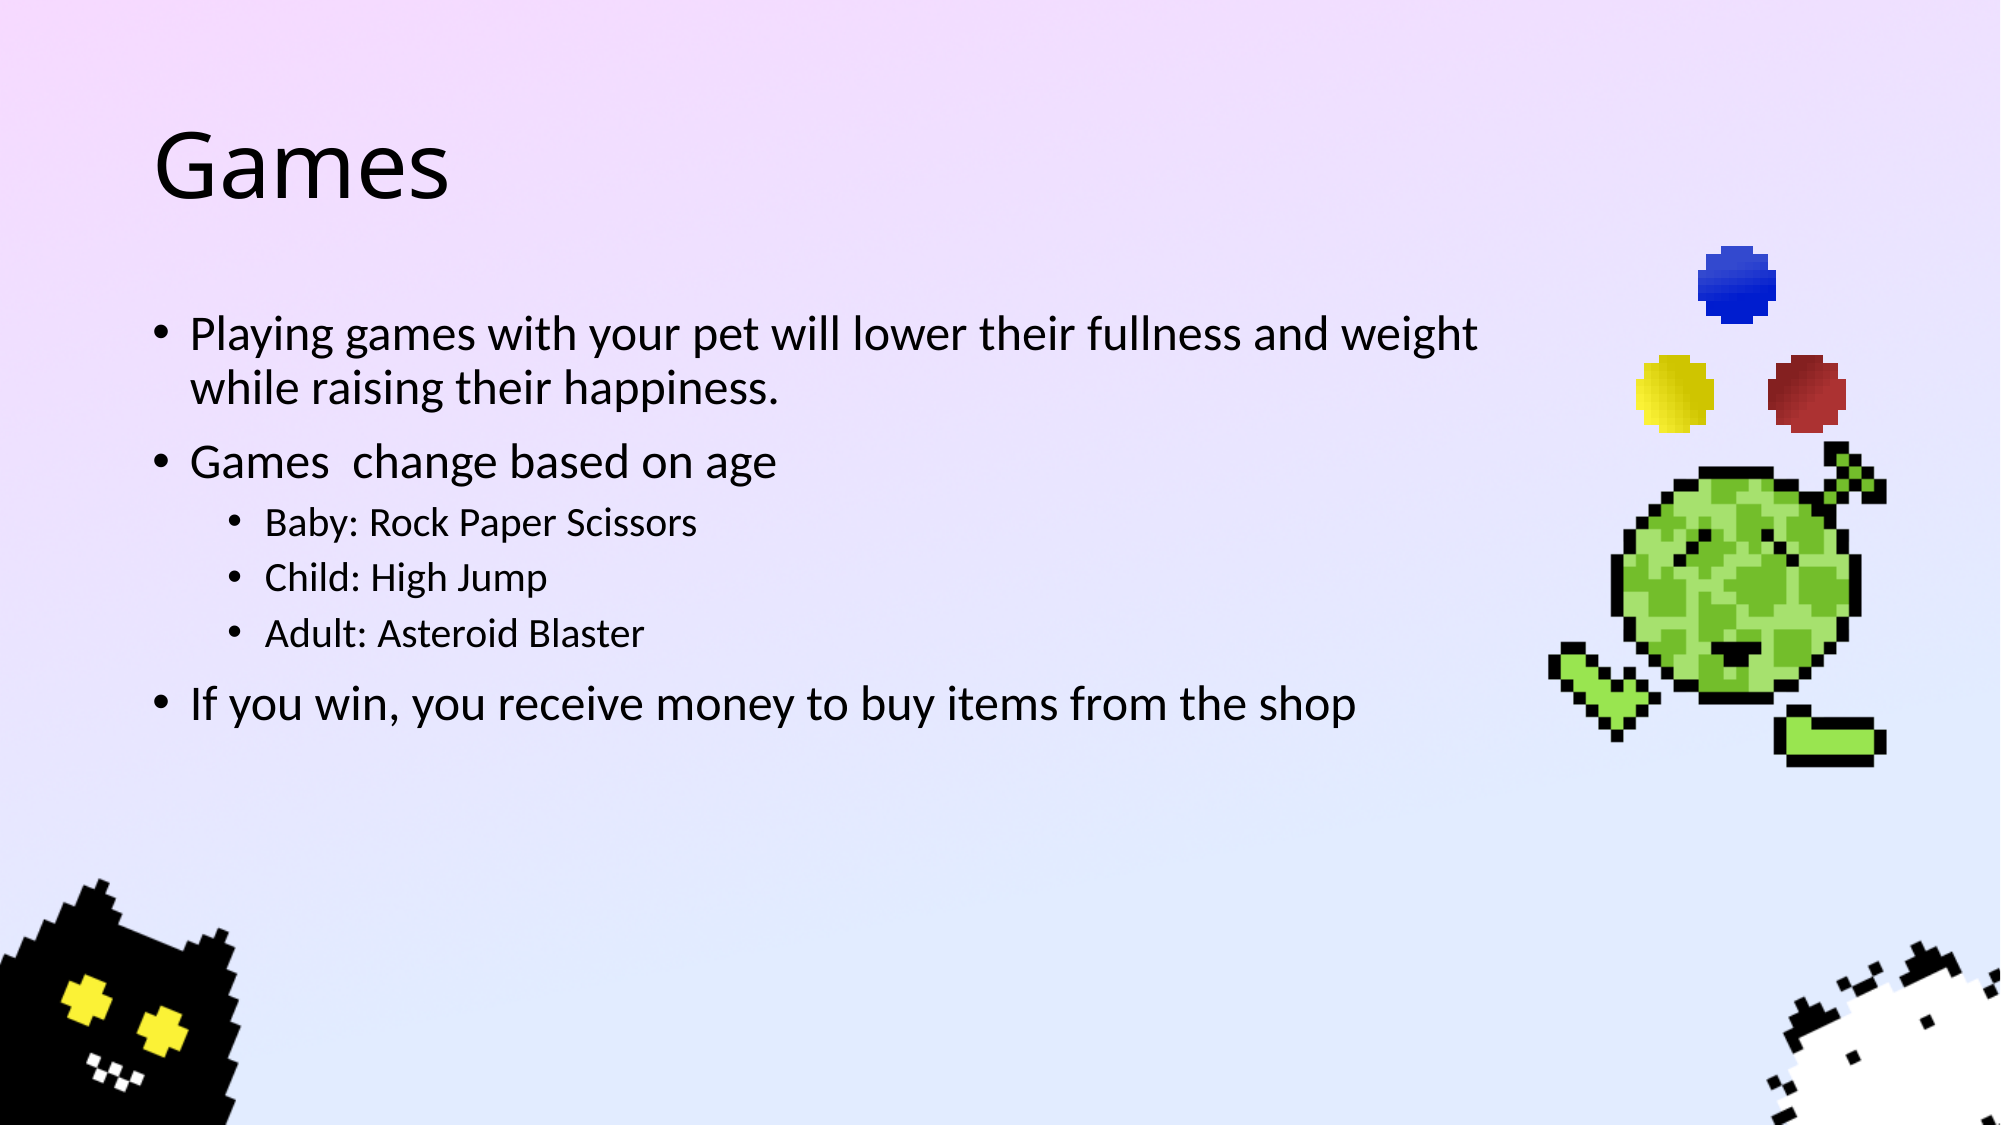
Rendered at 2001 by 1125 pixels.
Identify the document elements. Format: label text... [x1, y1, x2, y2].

list Playing games with your pet will lower their fullness and weight while raising their happiness. Games change based on age Baby: Rock Paper Scissors Child: High Jump Adult: Asteroid Blaster If you win, you receive money to buy items from the shop [137, 299, 1524, 1014]
title Games [137, 59, 1863, 278]
picture [0, 0, 2001, 1125]
